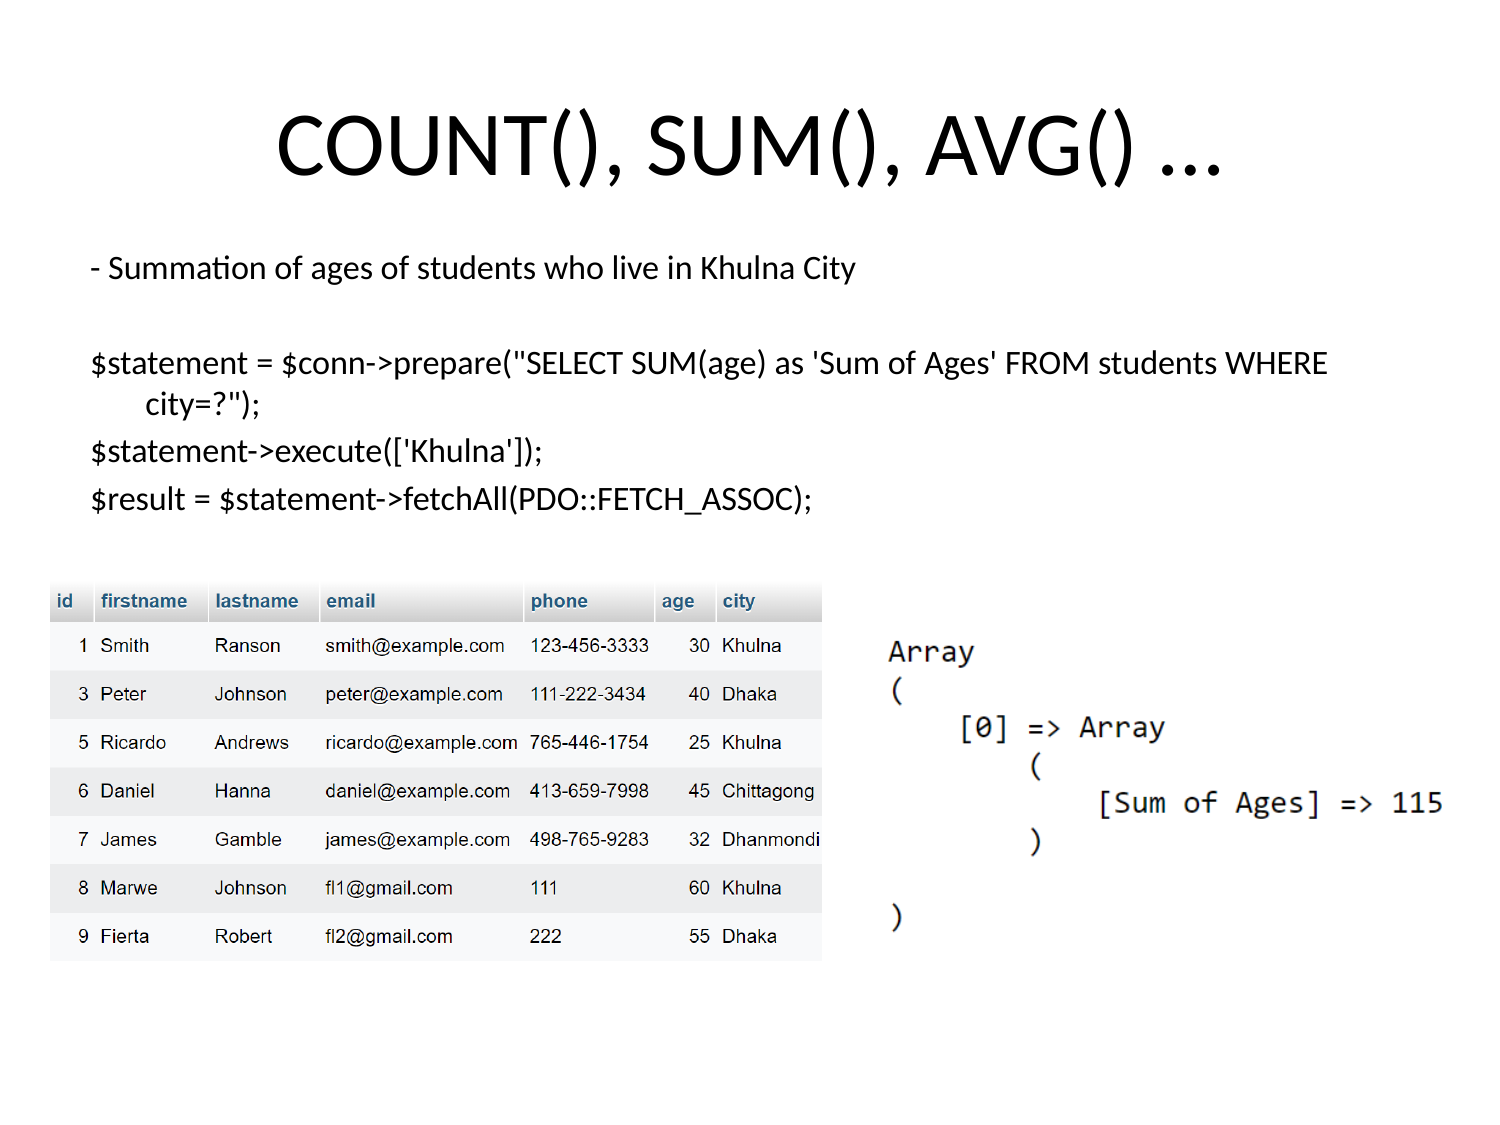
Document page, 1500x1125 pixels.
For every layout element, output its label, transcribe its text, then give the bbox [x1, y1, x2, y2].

picture [49, 574, 822, 963]
title COUNT(), SUM(), AVG() … [75, 45, 1425, 233]
list - Summation of ages of students who live in Khulna City $statement = $conn->prepare("SELECT SUM(age) as 'Sum of Ages' FROM students WHERE city=?"); $statement->execute(['Khulna']); $result = $statement->fetchAll(PDO::FETCH_ASSOC); [75, 237, 1400, 525]
picture [874, 624, 1465, 942]
